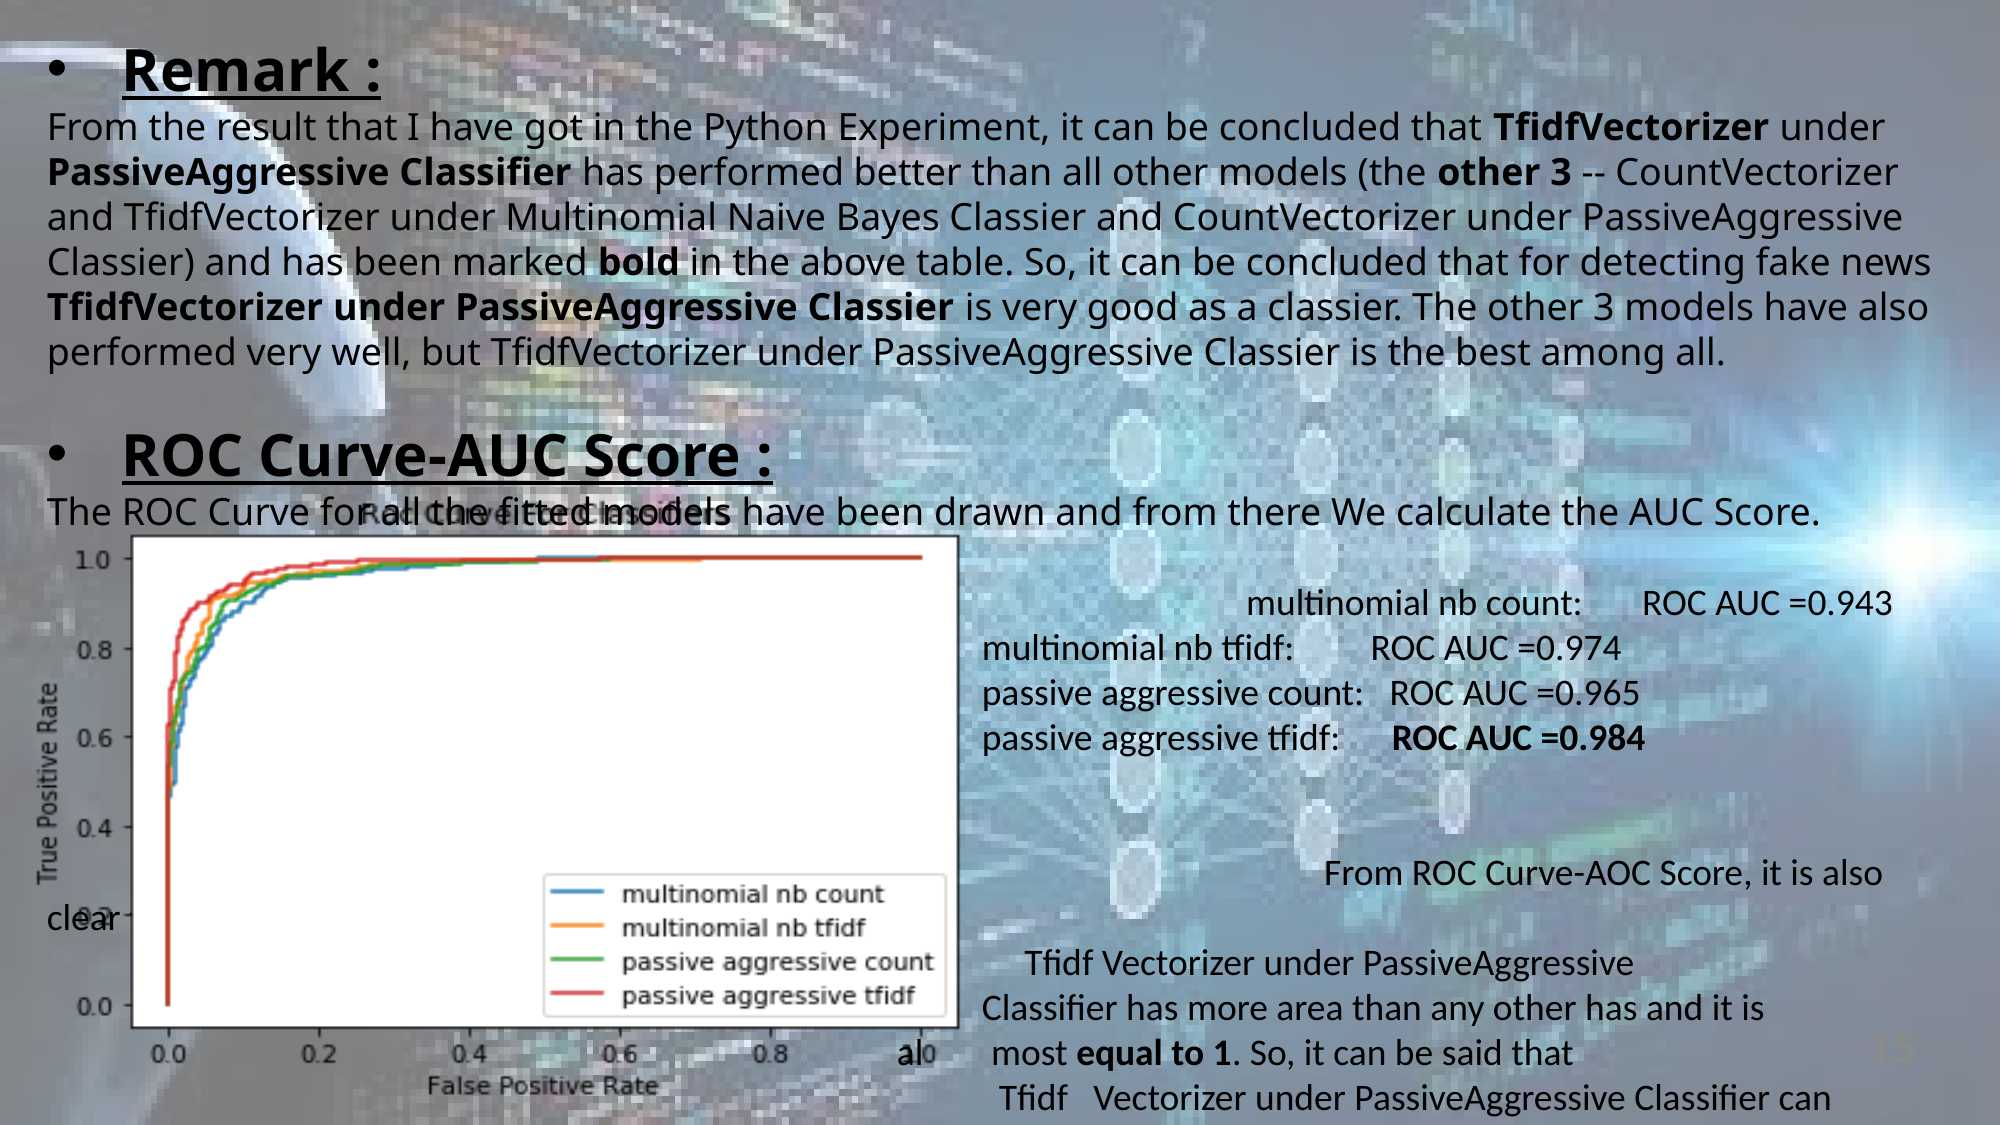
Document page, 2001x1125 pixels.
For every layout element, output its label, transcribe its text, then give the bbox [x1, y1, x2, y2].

picture [23, 486, 975, 1113]
text_box Remark : From the result that I have got in the Python Experiment, it can be concluded that TfidfVectorizer under PassiveAggressive Classifier has performed better than all other models (the other 3 -- CountVectorizer and TfidfVectorizer under Multinomial Naive Bayes Classier and CountVectorizer under PassiveAggressive Classier) and has been marked bold in the above table. So, it can be concluded that for detecting fake news TfidfVectorizer under PassiveAggressive Classier is very good as a classier. The other 3 models have also performed very well, but TfidfVectorizer under PassiveAggressive Classier is the best among all. ROC Curve-AUC Score : The ROC Curve for all the fitted models have been drawn and from there We calculate the AUC Score. multinomial nb count: ROC AUC =0.943 multinomial nb tfidf: ROC AUC =0.974 passive aggressive count: ROC AUC =0.965 passive aggressive tfidf: ROC AUC =0.984 From ROC Curve-AOC Score, it is also clear that Tfidf Vectorizer under PassiveAggressive Classifier has more area than any other has and it is al most equal to 1. So, it can be said that Tfidf Vectorizer under PassiveAggressive Classifier can distinguish the Real and Fake news properly. [32, 25, 1977, 1125]
